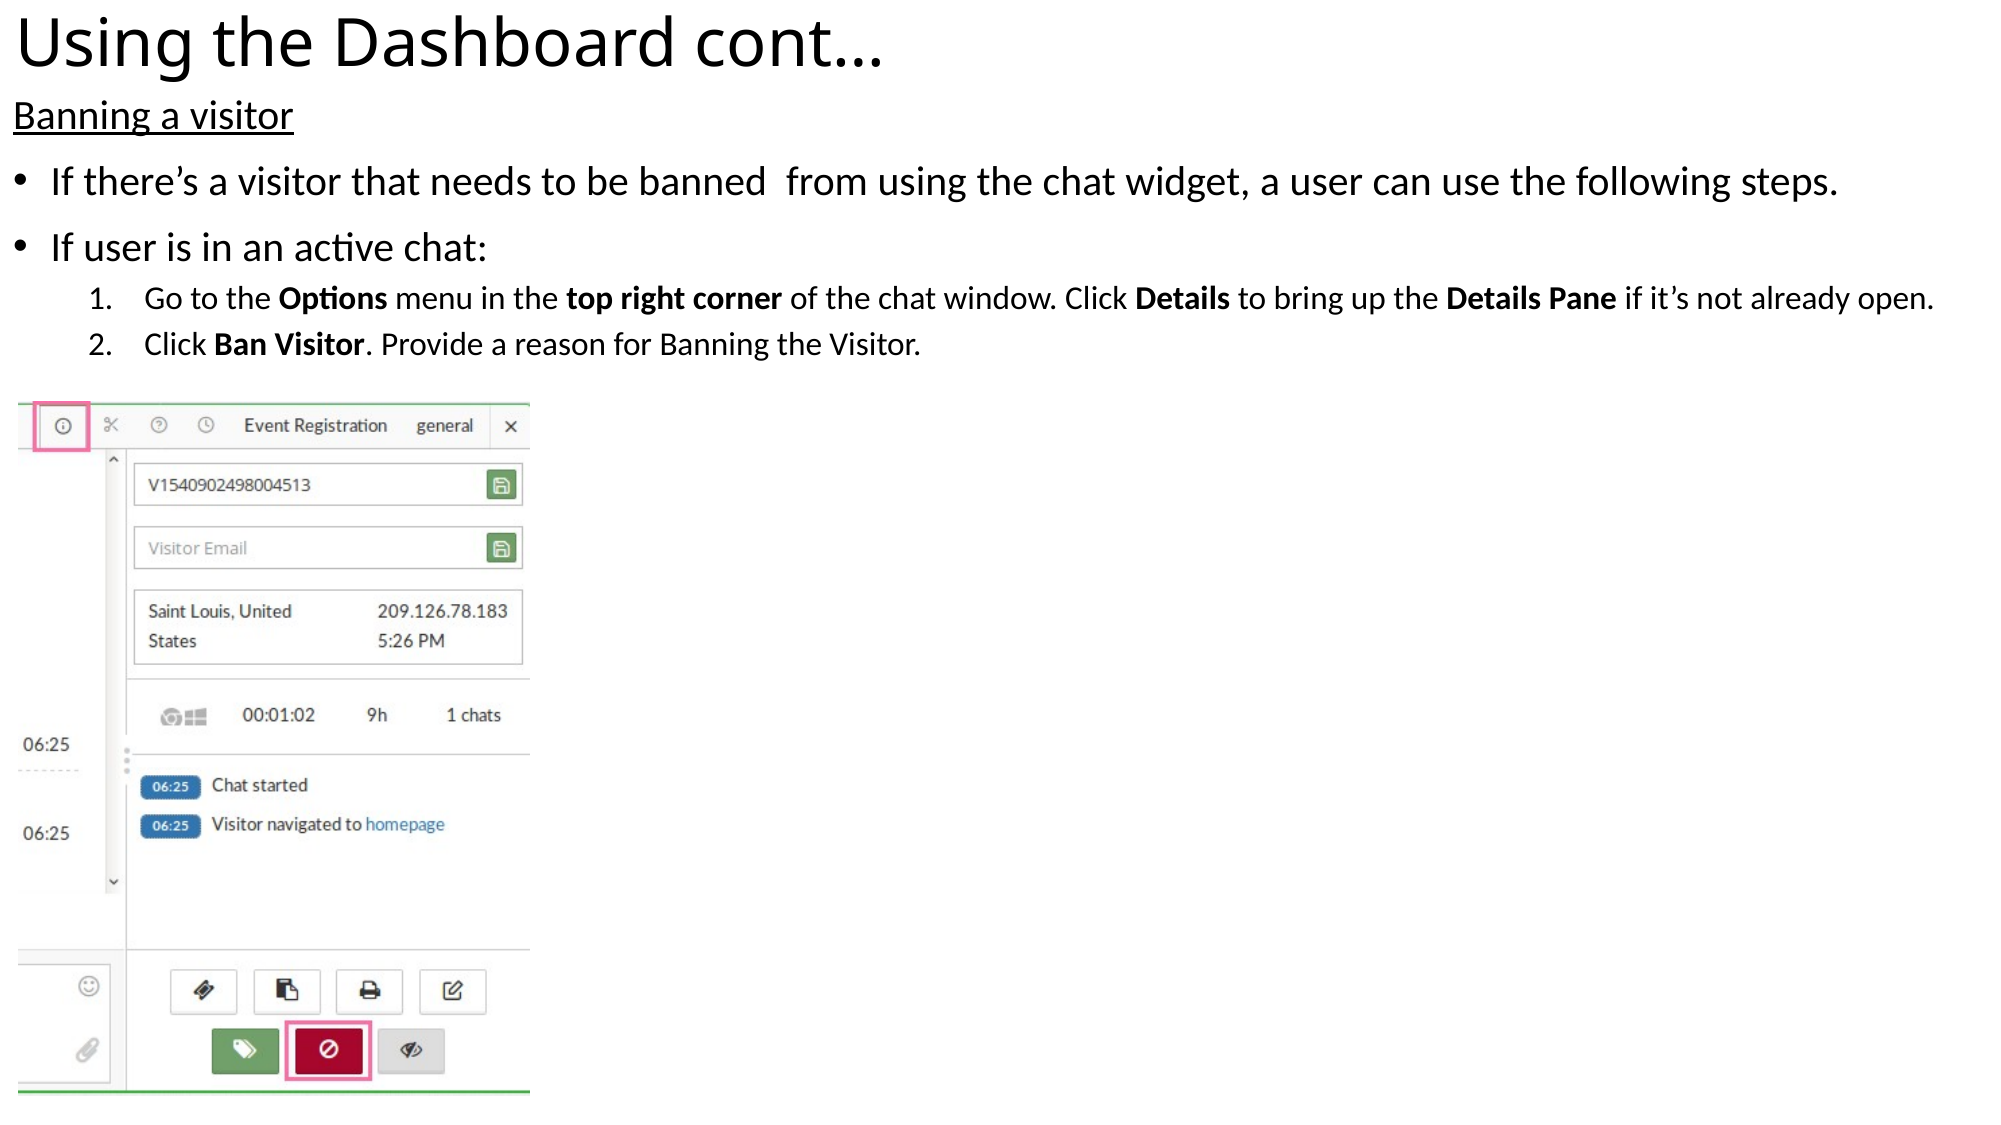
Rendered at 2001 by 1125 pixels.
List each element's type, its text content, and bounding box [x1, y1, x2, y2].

text_box Using the Dashboard cont… [0, 0, 2000, 91]
list Banning a visitor If there’s a visitor that needs to be banned from using the chat widget, a user can use the following steps. If user is in an active chat: Go to the Options menu in the top right corner of the chat window. Click Details to bring up the Details Pane if it’s not already open. Click Ban Visitor. Provide a reason for Banning the Visitor. [0, 91, 1982, 1125]
picture [18, 401, 530, 1096]
